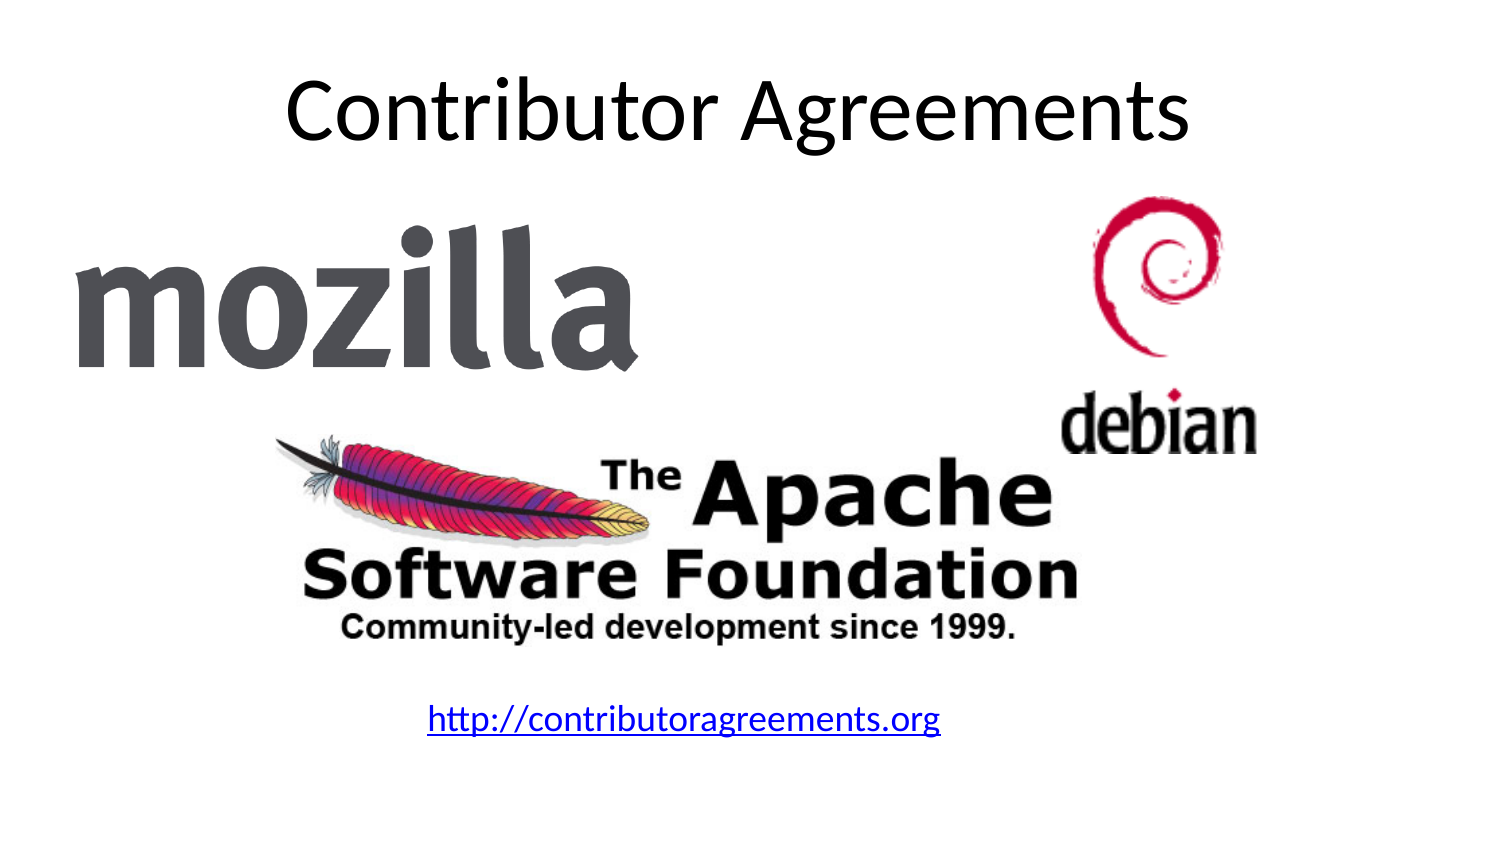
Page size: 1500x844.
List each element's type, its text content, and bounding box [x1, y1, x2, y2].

picture [0, 158, 1263, 647]
text_box http://contributoragreements.org [412, 686, 988, 746]
title Contributor Agreements [75, 33, 1425, 175]
